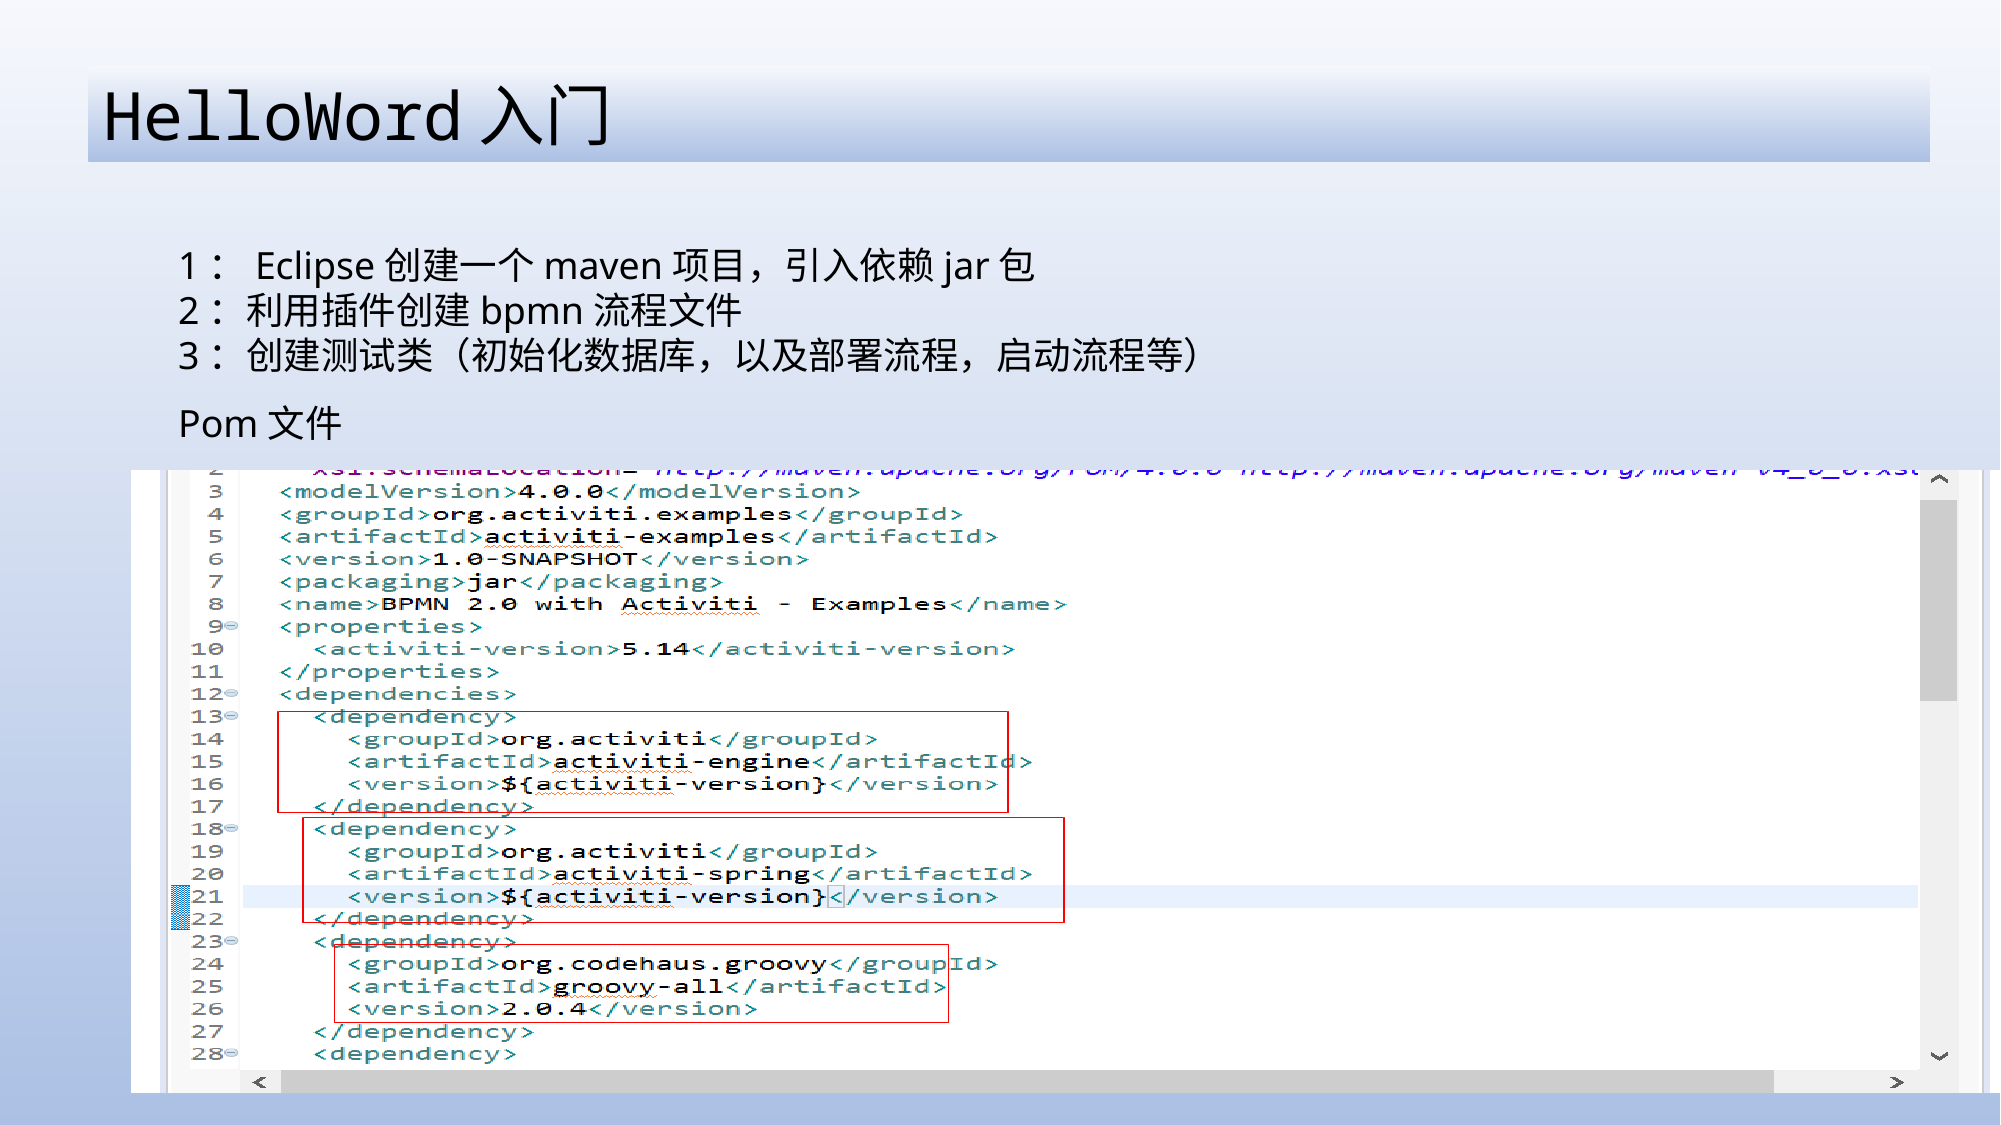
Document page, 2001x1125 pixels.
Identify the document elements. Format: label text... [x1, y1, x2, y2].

text_box 1：Eclipse创建一个maven项目，引入依赖jar包 2：利用插件创建bpmn流程文件 3：创建测试类（初始化数据库，以及部署流程，启动流程等） [163, 234, 1237, 385]
picture [131, 470, 2000, 1093]
text_box Pom文件 [163, 392, 373, 453]
text_box HelloWord入门 [88, 66, 1930, 162]
